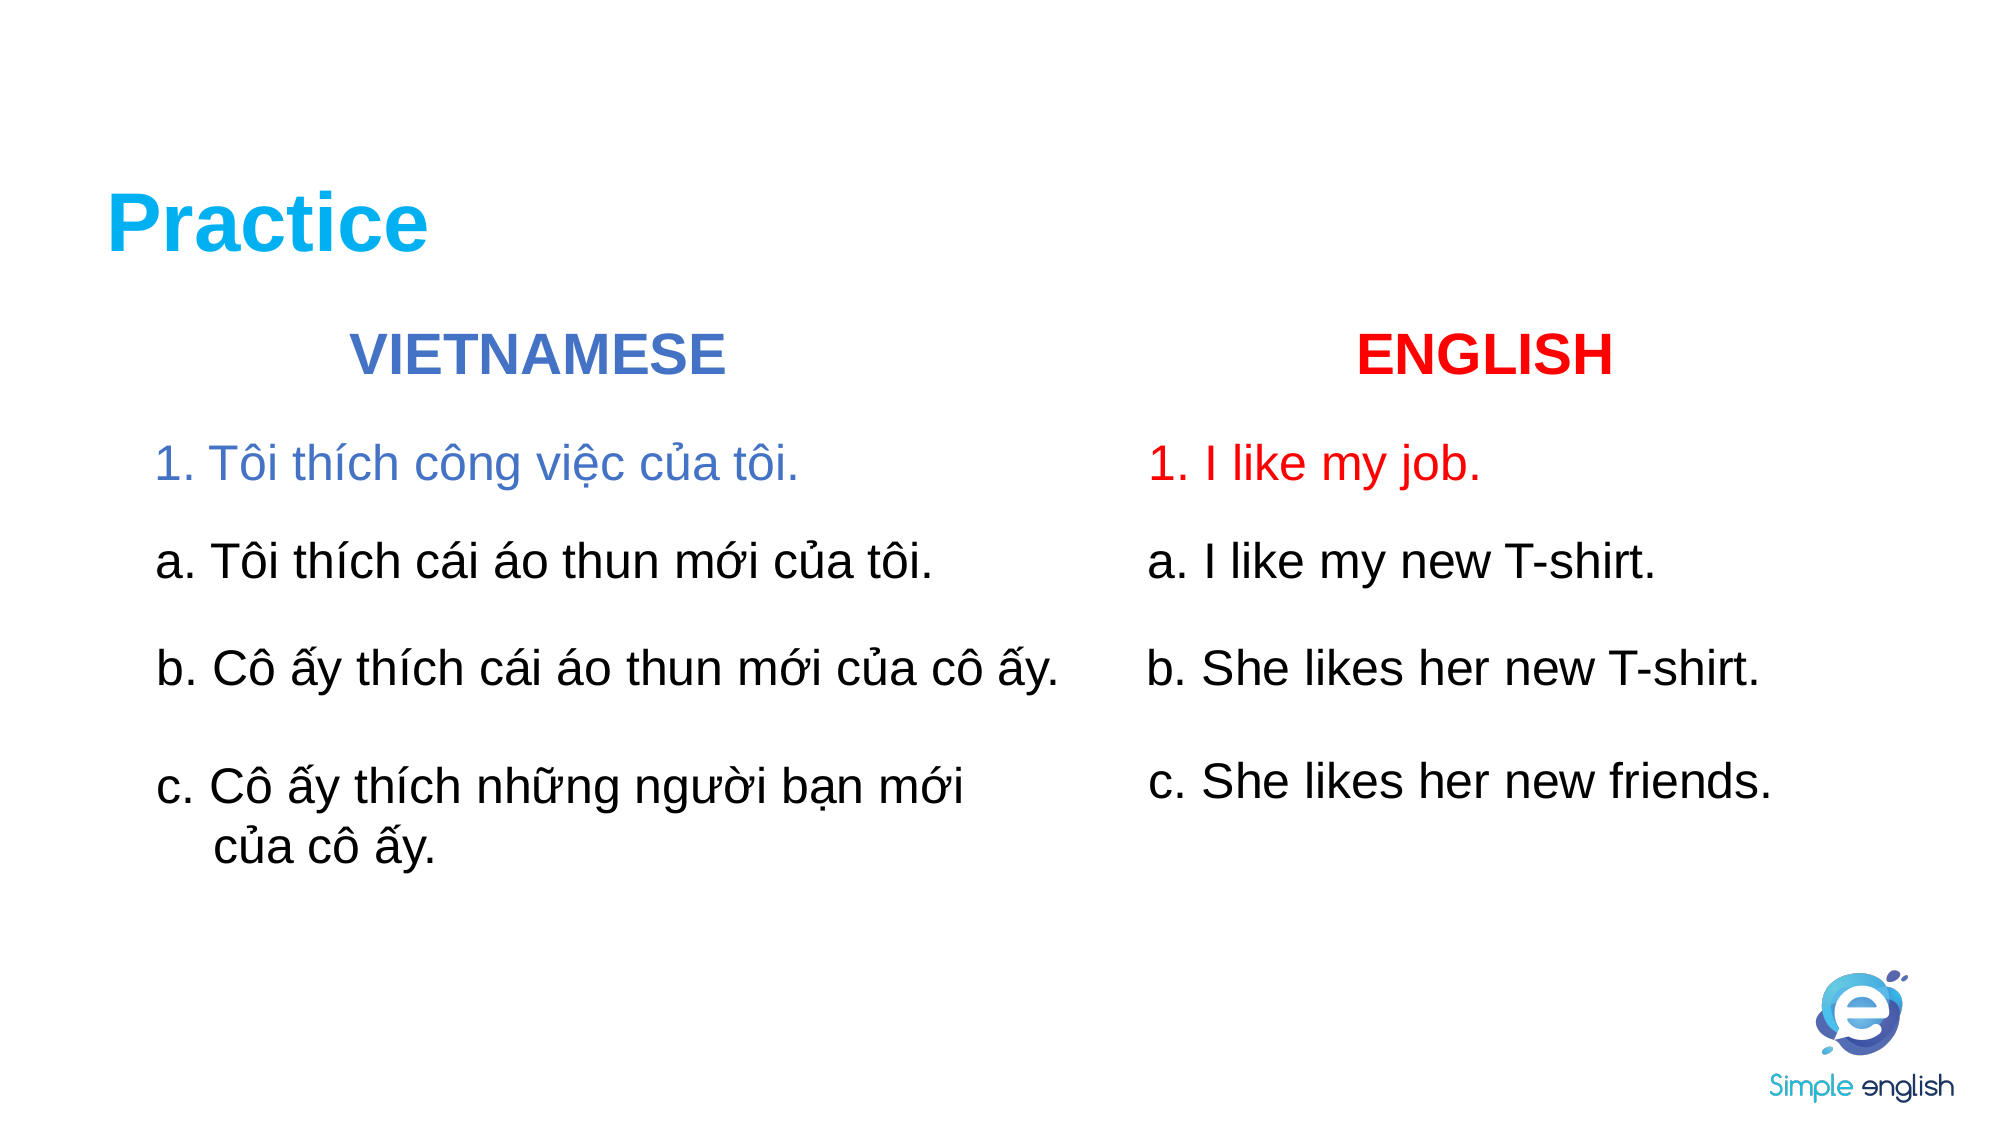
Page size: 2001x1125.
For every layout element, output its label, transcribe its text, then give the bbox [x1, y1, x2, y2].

text_box b. She likes her new T-shirt. [1131, 627, 1903, 756]
list 1. Tôi thích công việc của tôi. [139, 422, 1000, 509]
picture [1707, 935, 2001, 1109]
text_box a. Tôi thích cái áo thun mới của tôi. [140, 520, 1001, 629]
text_box ENGLISH [1079, 308, 1892, 394]
text_box 1. I like my job. [1133, 422, 1906, 547]
title Practice [91, 147, 1817, 303]
text_box b. Cô ấy thích cái áo thun mới của cô ấy. [141, 627, 1100, 783]
text_box VIETNAMESE [132, 308, 945, 394]
text_box c. She likes her new friends. [1133, 740, 1906, 865]
text_box a. I like my new T-shirt. [1132, 520, 1904, 646]
text_box c. Cô ấy thích những người bạn mới của cô ấy. [141, 783, 1002, 914]
